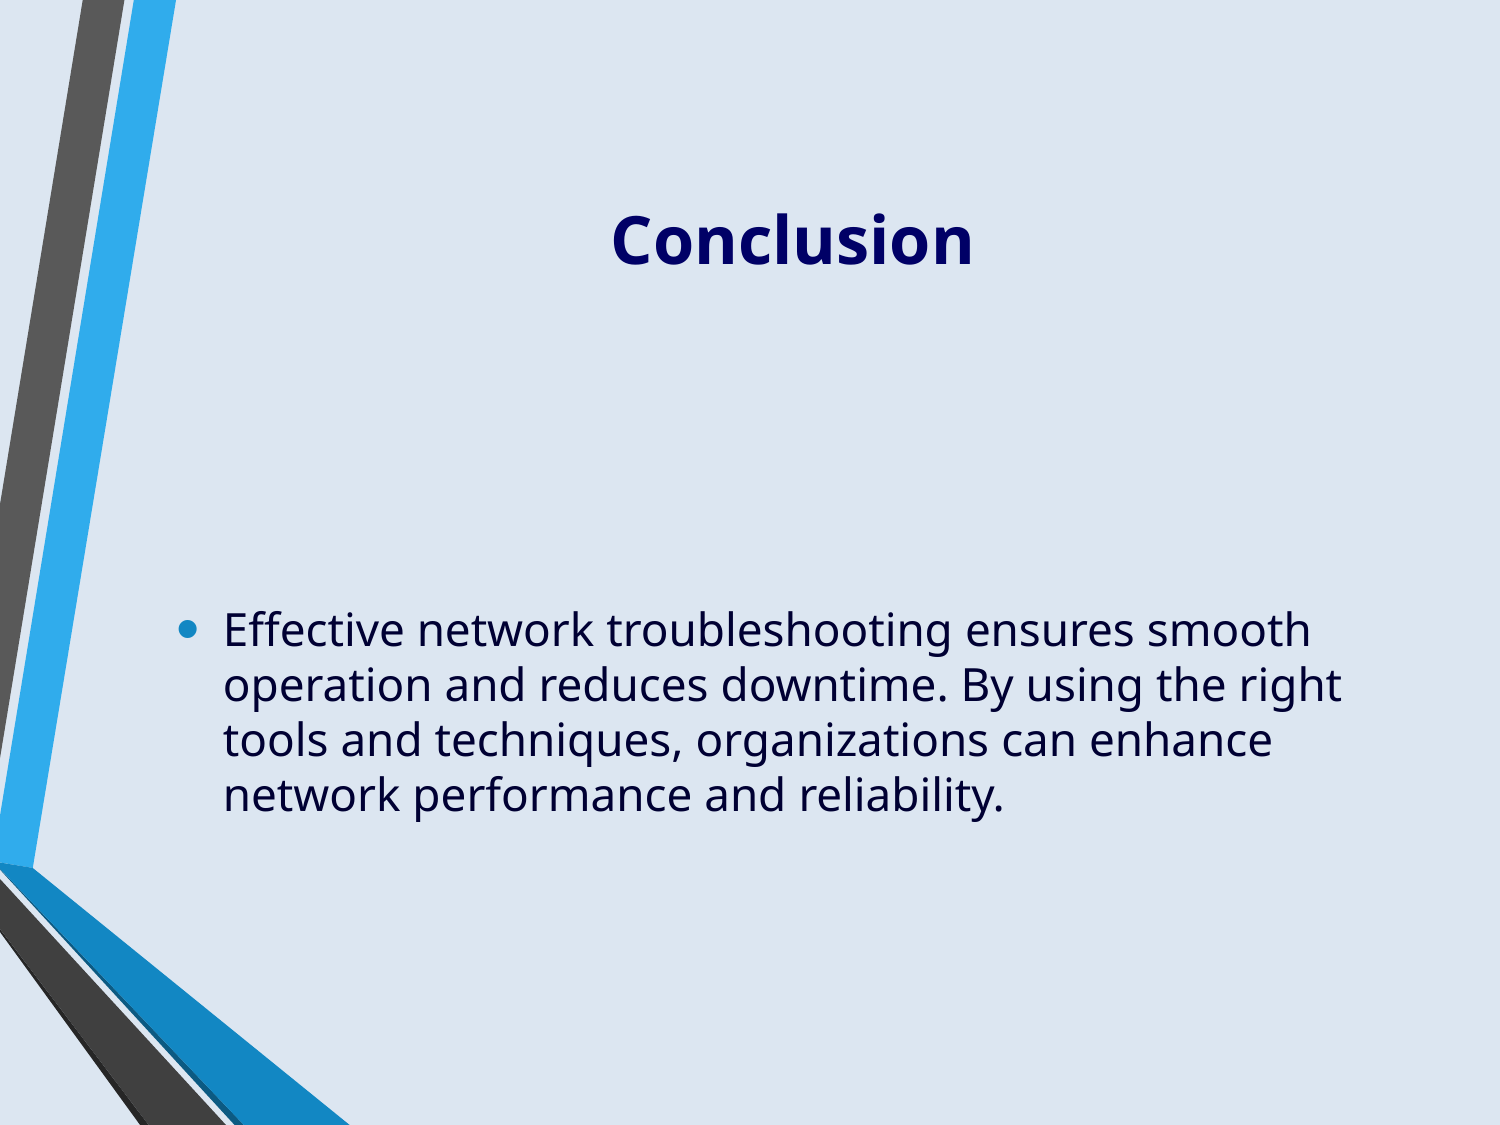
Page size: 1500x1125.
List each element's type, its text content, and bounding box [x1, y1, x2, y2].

title Conclusion [161, 75, 1425, 400]
list Effective network troubleshooting ensures smooth operation and reduces downtime. By using the right tools and techniques, organizations can enhance network performance and reliability. [161, 437, 1425, 985]
